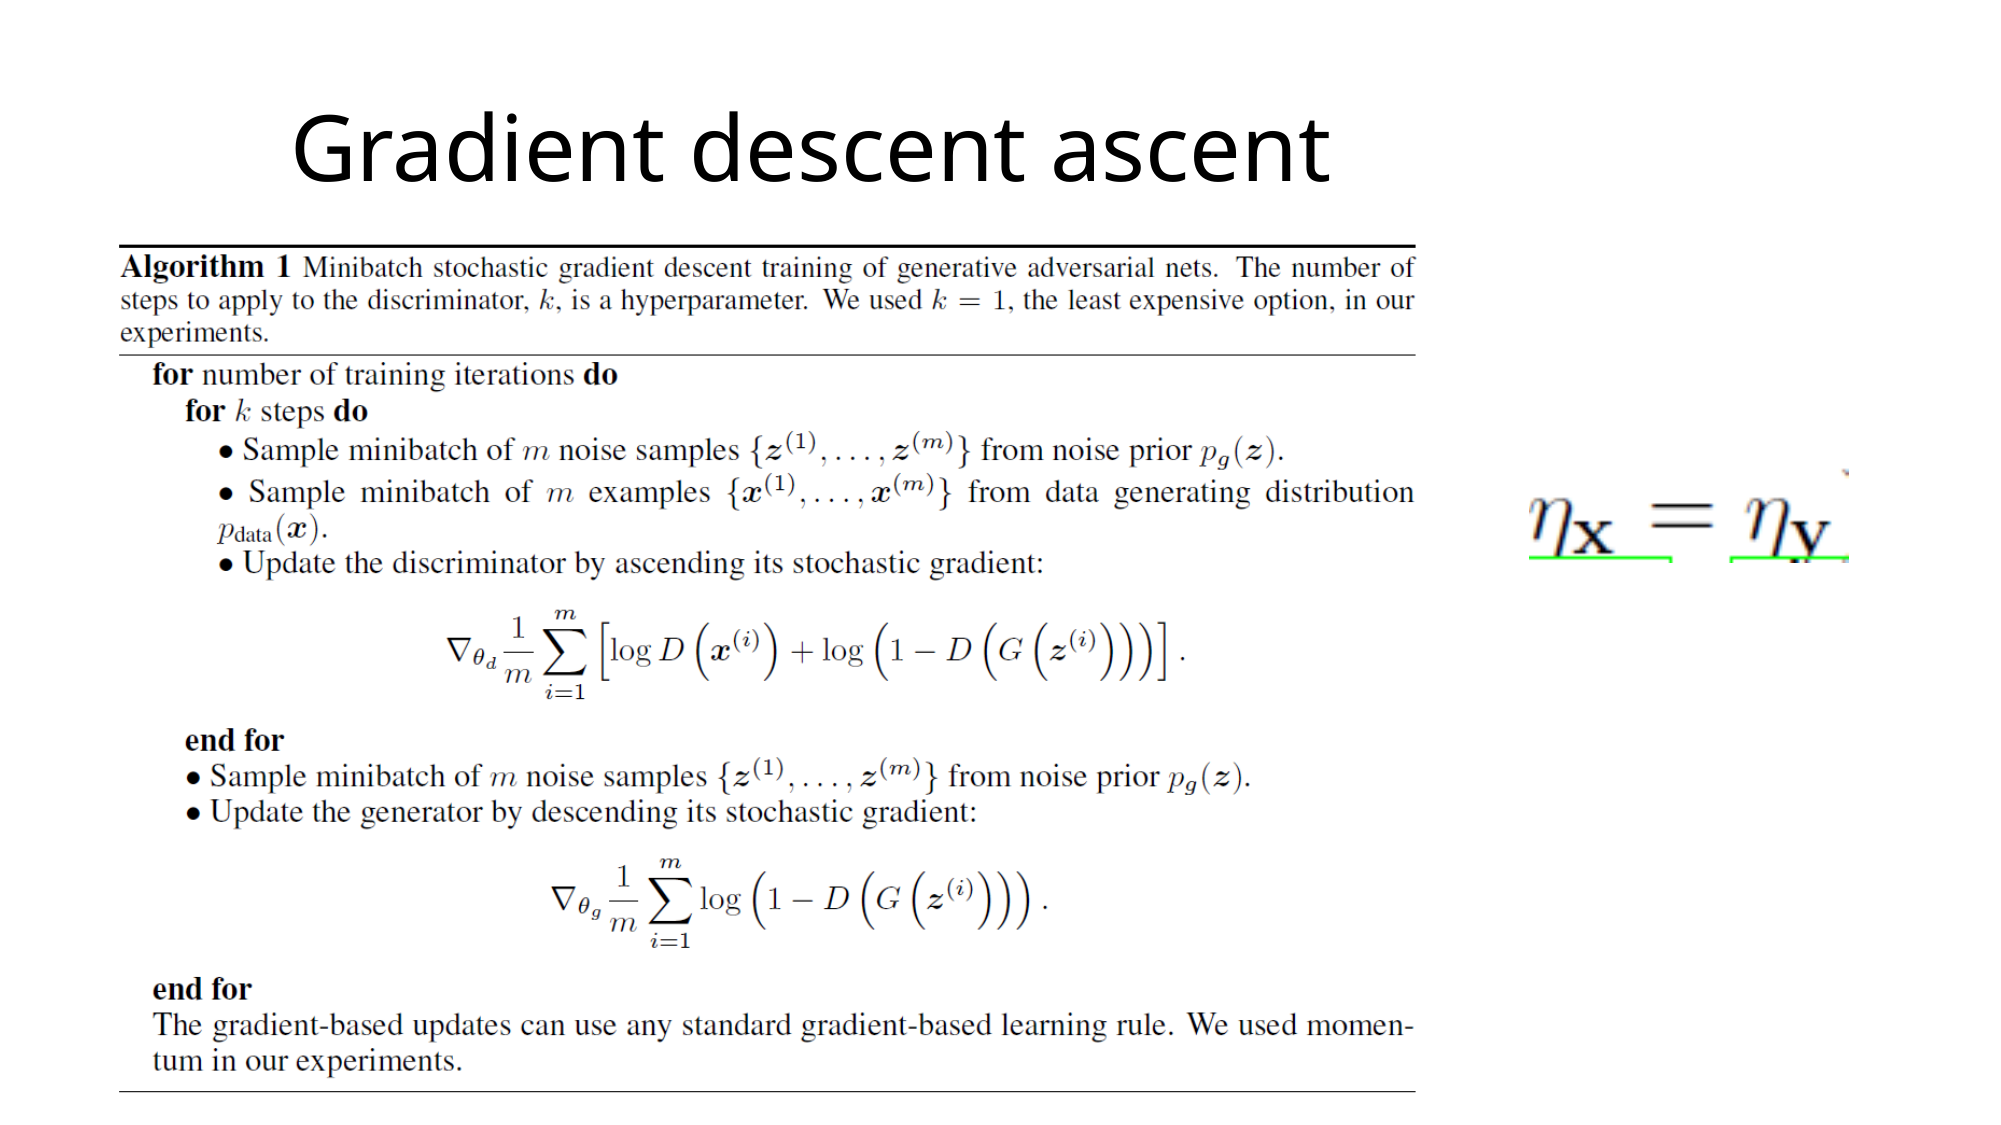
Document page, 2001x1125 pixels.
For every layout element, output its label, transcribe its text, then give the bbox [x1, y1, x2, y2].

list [19, 235, 1519, 1103]
title Gradient descent ascent [275, 43, 2000, 261]
picture [1529, 450, 1849, 563]
